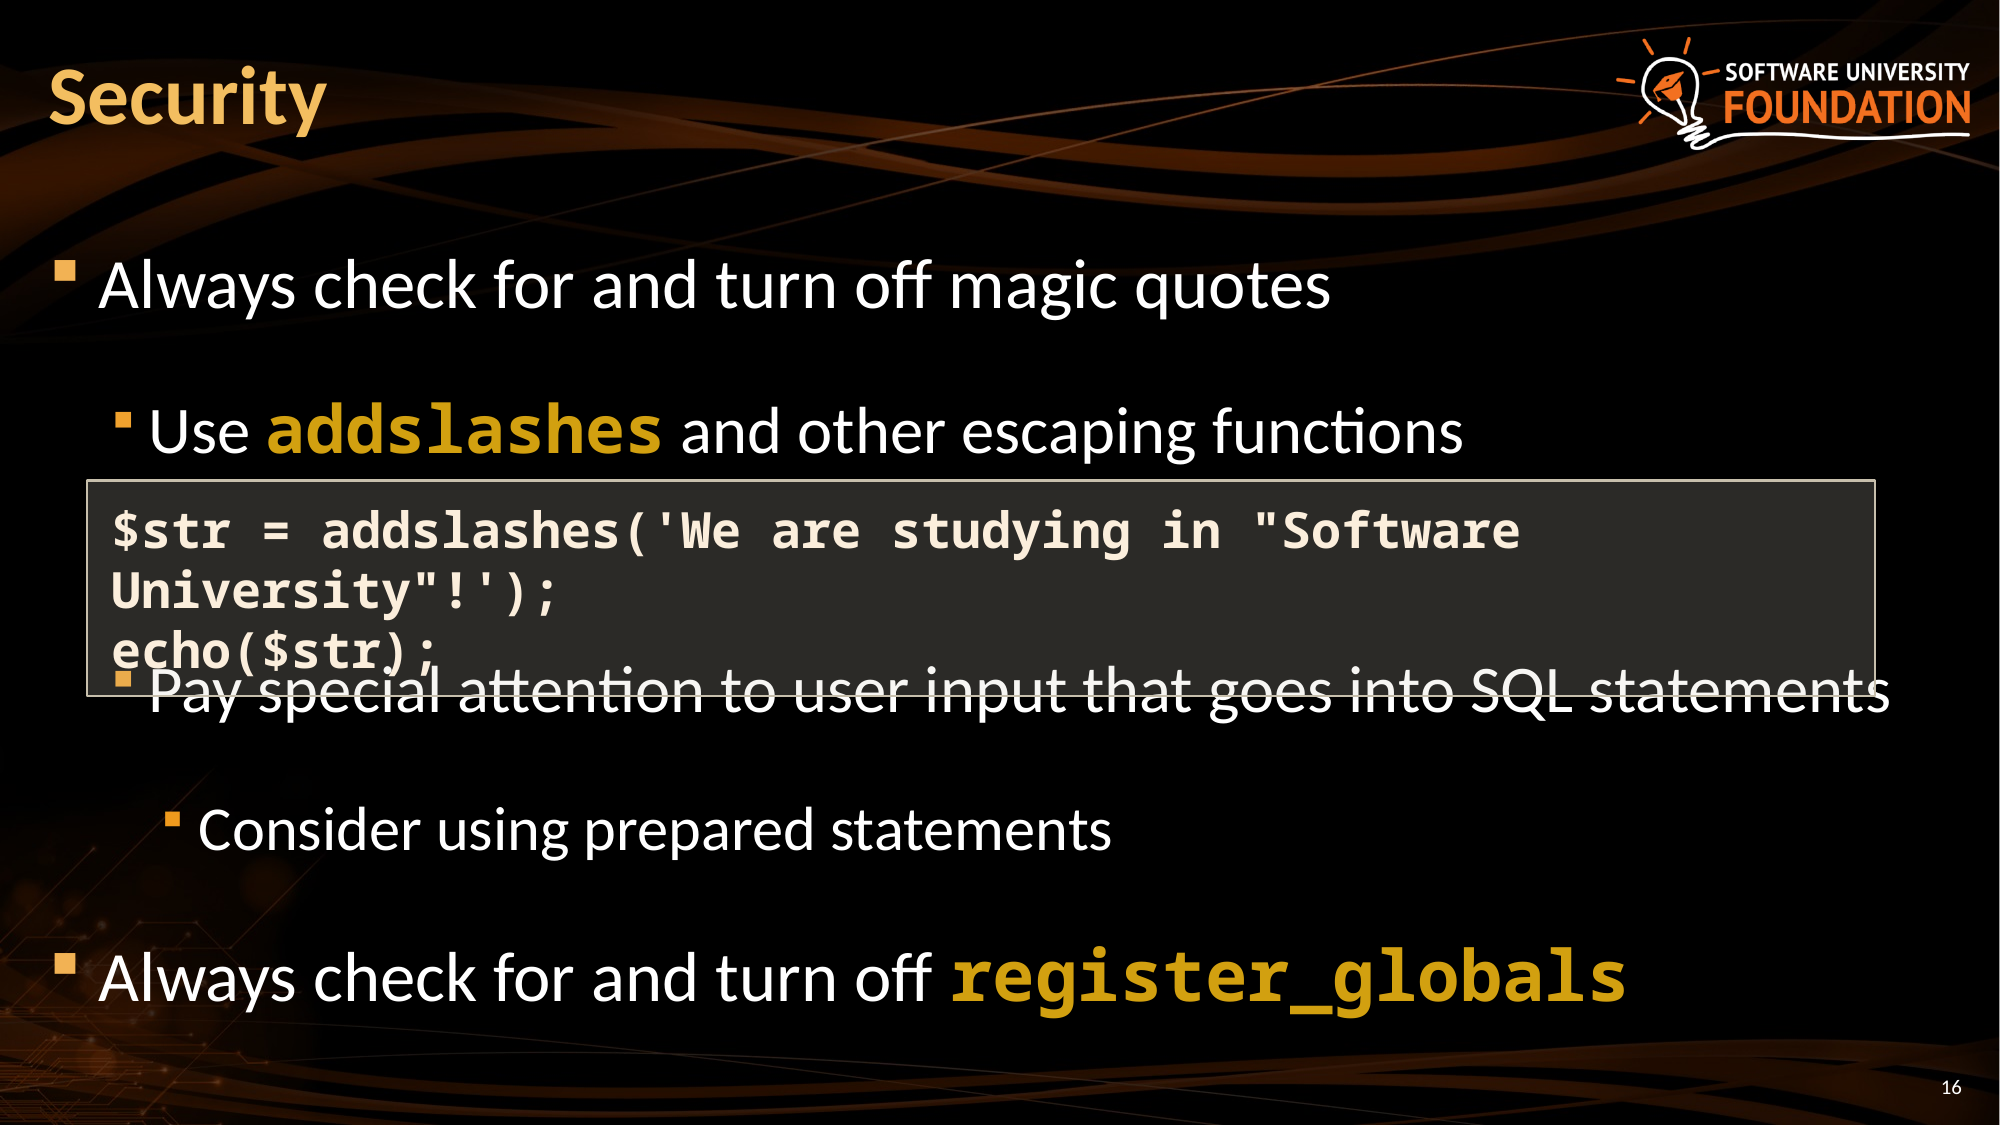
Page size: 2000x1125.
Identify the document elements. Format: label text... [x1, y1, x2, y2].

picture [0, 0, 2000, 1125]
title Security [30, 6, 1602, 189]
text_box $str = addslashes('We are studying in "Software University"!'); echo($str); [87, 480, 1875, 696]
list Always check for and turn off magic quotes Use addslashes and other escaping functions Pay special attention to user input that goes into SQL statements Consider using prepared statements Always check for and turn off register_globals [31, 188, 1968, 1103]
slide_number 16 [1897, 1070, 1968, 1103]
